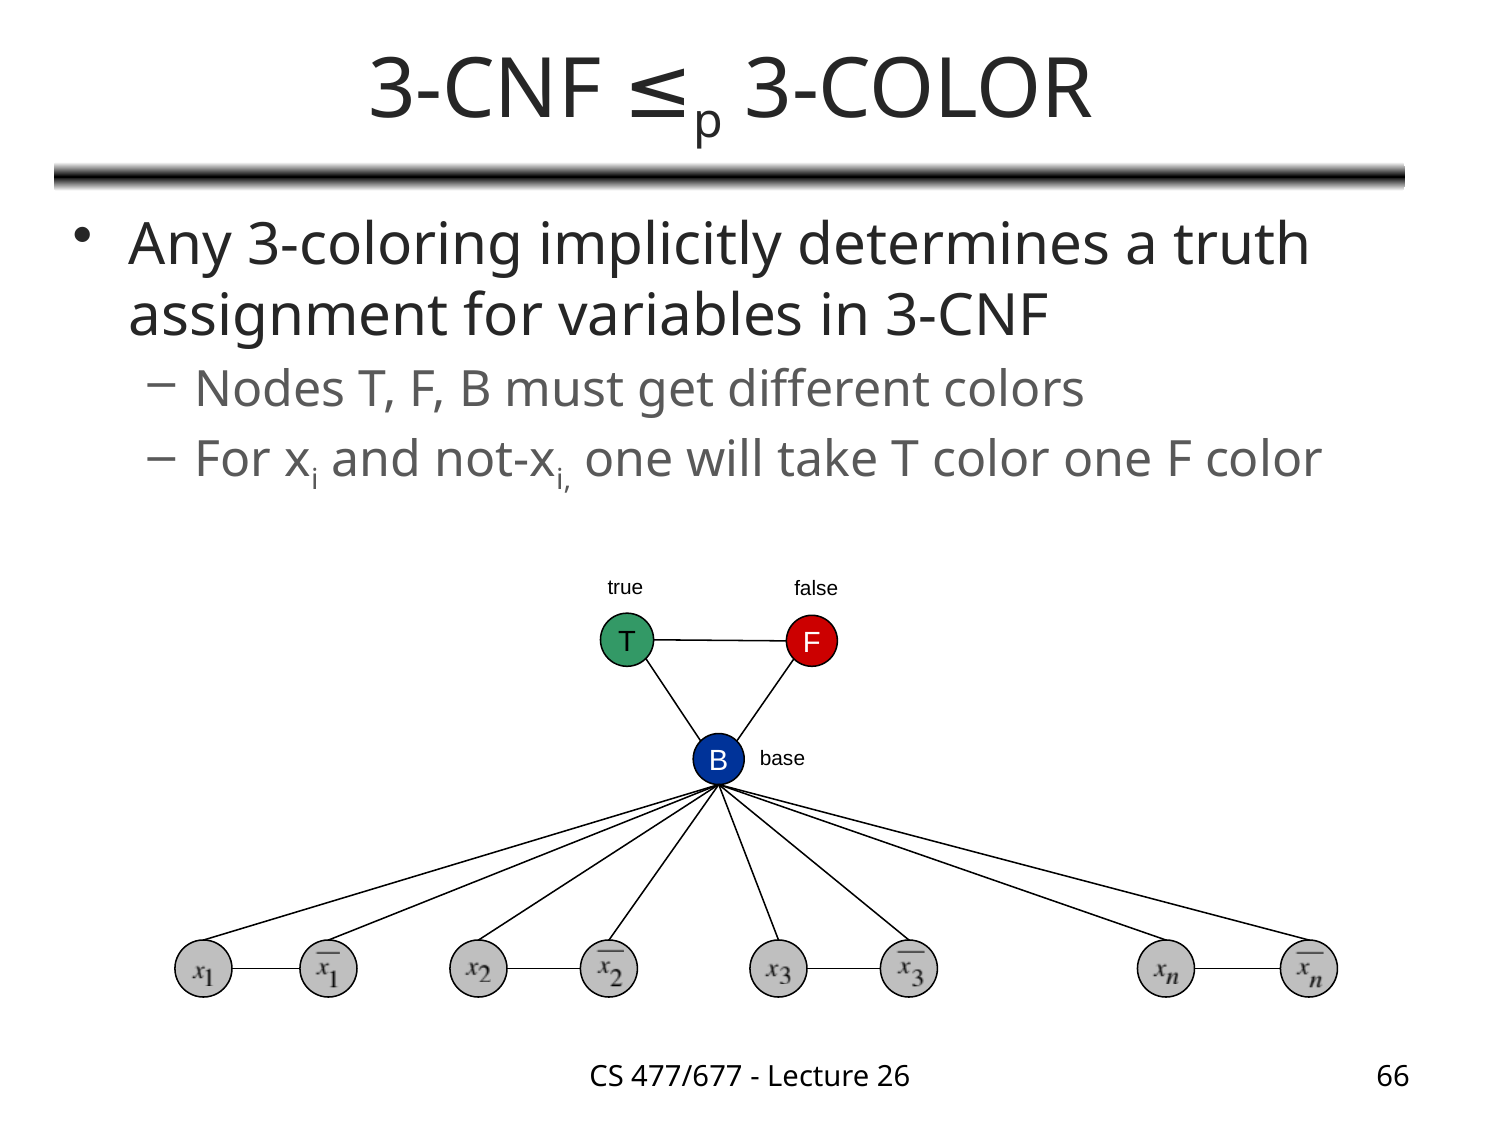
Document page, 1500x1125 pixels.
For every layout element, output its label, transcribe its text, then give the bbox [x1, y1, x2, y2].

text_box F [786, 615, 838, 667]
text_box [1280, 949, 1290, 988]
text_box [580, 950, 589, 988]
text_box [343, 949, 357, 994]
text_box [593, 950, 625, 988]
text_box B [693, 733, 744, 782]
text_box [203, 784, 327, 941]
text_box [627, 950, 638, 991]
title 3-CNF ≤p 3-COLOR [55, 16, 1407, 166]
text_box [312, 950, 341, 989]
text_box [608, 784, 716, 941]
text_box base [744, 737, 821, 778]
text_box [736, 658, 795, 742]
text_box false [779, 567, 854, 608]
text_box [478, 784, 607, 941]
text_box [174, 940, 232, 998]
footer CS 477/677 - Lecture 26 [512, 1049, 988, 1103]
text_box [462, 951, 492, 983]
list Any 3-coloring implicitly determines a truth assignment for variables in 3-CNF Nodes T, F, B must get different colors For xi and not-xi, one will take T color one F color [57, 198, 1408, 1033]
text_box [1150, 953, 1179, 984]
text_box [761, 953, 791, 984]
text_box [645, 658, 701, 742]
text_box [449, 949, 507, 998]
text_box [328, 784, 477, 941]
text_box [930, 950, 938, 987]
text_box true [592, 566, 659, 607]
text_box [1312, 940, 1338, 990]
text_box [1293, 950, 1324, 989]
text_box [189, 955, 215, 986]
slide_number 66 [1074, 1049, 1426, 1103]
text_box [1137, 949, 1195, 998]
text_box [749, 950, 807, 998]
text_box T [600, 613, 654, 667]
text_box [299, 949, 310, 988]
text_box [894, 949, 925, 988]
text_box [880, 950, 890, 990]
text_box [718, 784, 1310, 941]
